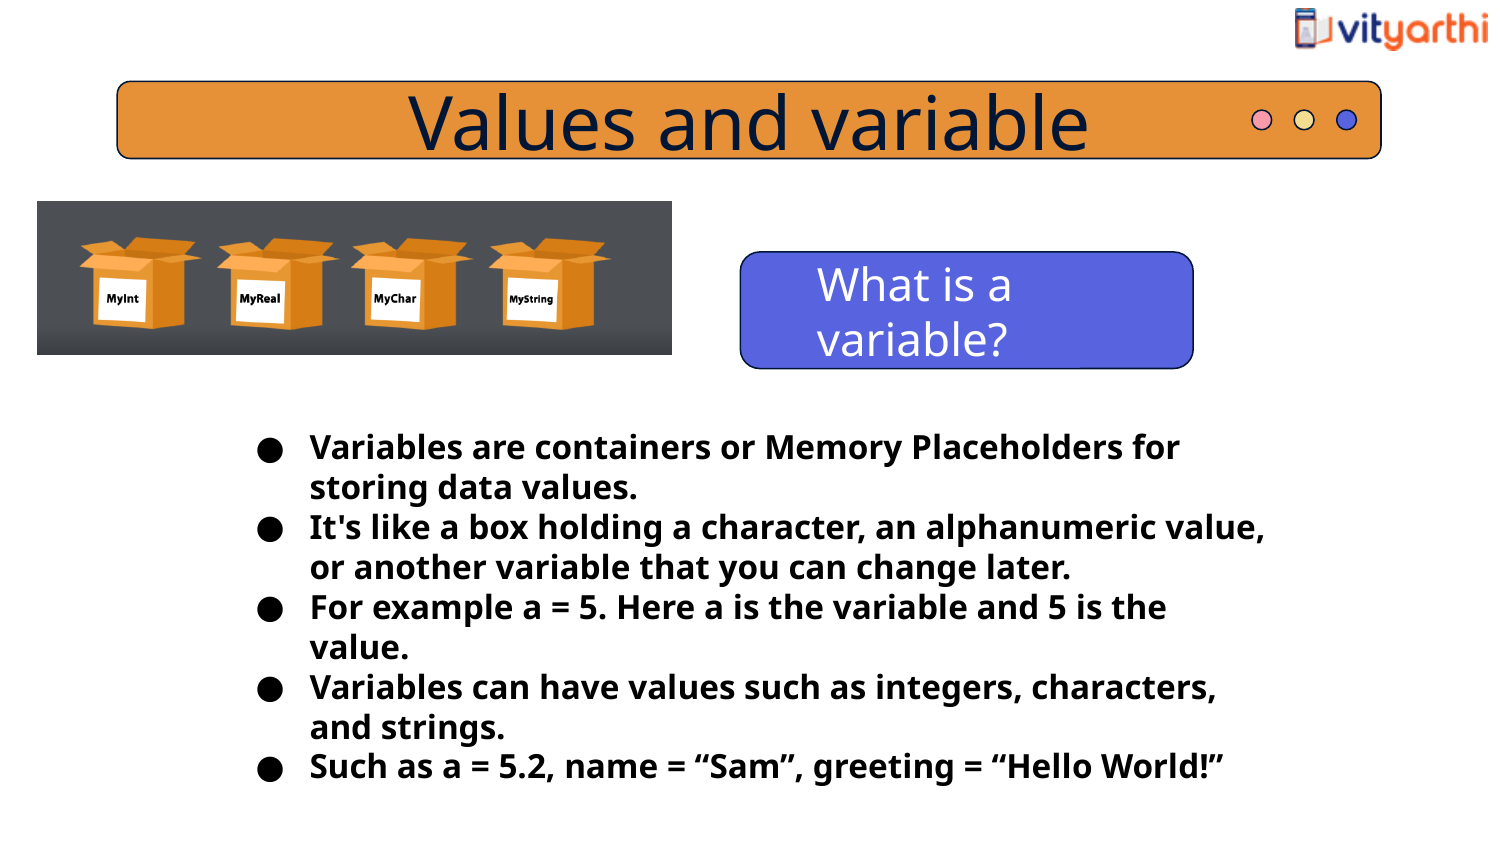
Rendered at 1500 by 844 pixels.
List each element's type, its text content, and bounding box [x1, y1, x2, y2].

text_box [1276, 81, 1382, 159]
picture [1295, 8, 1488, 51]
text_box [1251, 109, 1357, 131]
text_box Variables are containers or Memory Placeholders for storing data values. It's like a box holding a character, an alphanumeric value, or another variable that you can change later. For example a = 5. Here a is the variable and 5 is the value. Variables can have values such as integers, characters, and strings. Such as a = 5.2, name = “Sam”, greeting = “Hello World!” [234, 377, 1276, 835]
text_box [117, 81, 223, 159]
text_box What is a variable? [805, 275, 1163, 345]
picture [36, 200, 673, 355]
text_box Values and variable [223, 72, 1276, 167]
text_box [727, 201, 1220, 323]
text_box [740, 251, 1194, 369]
